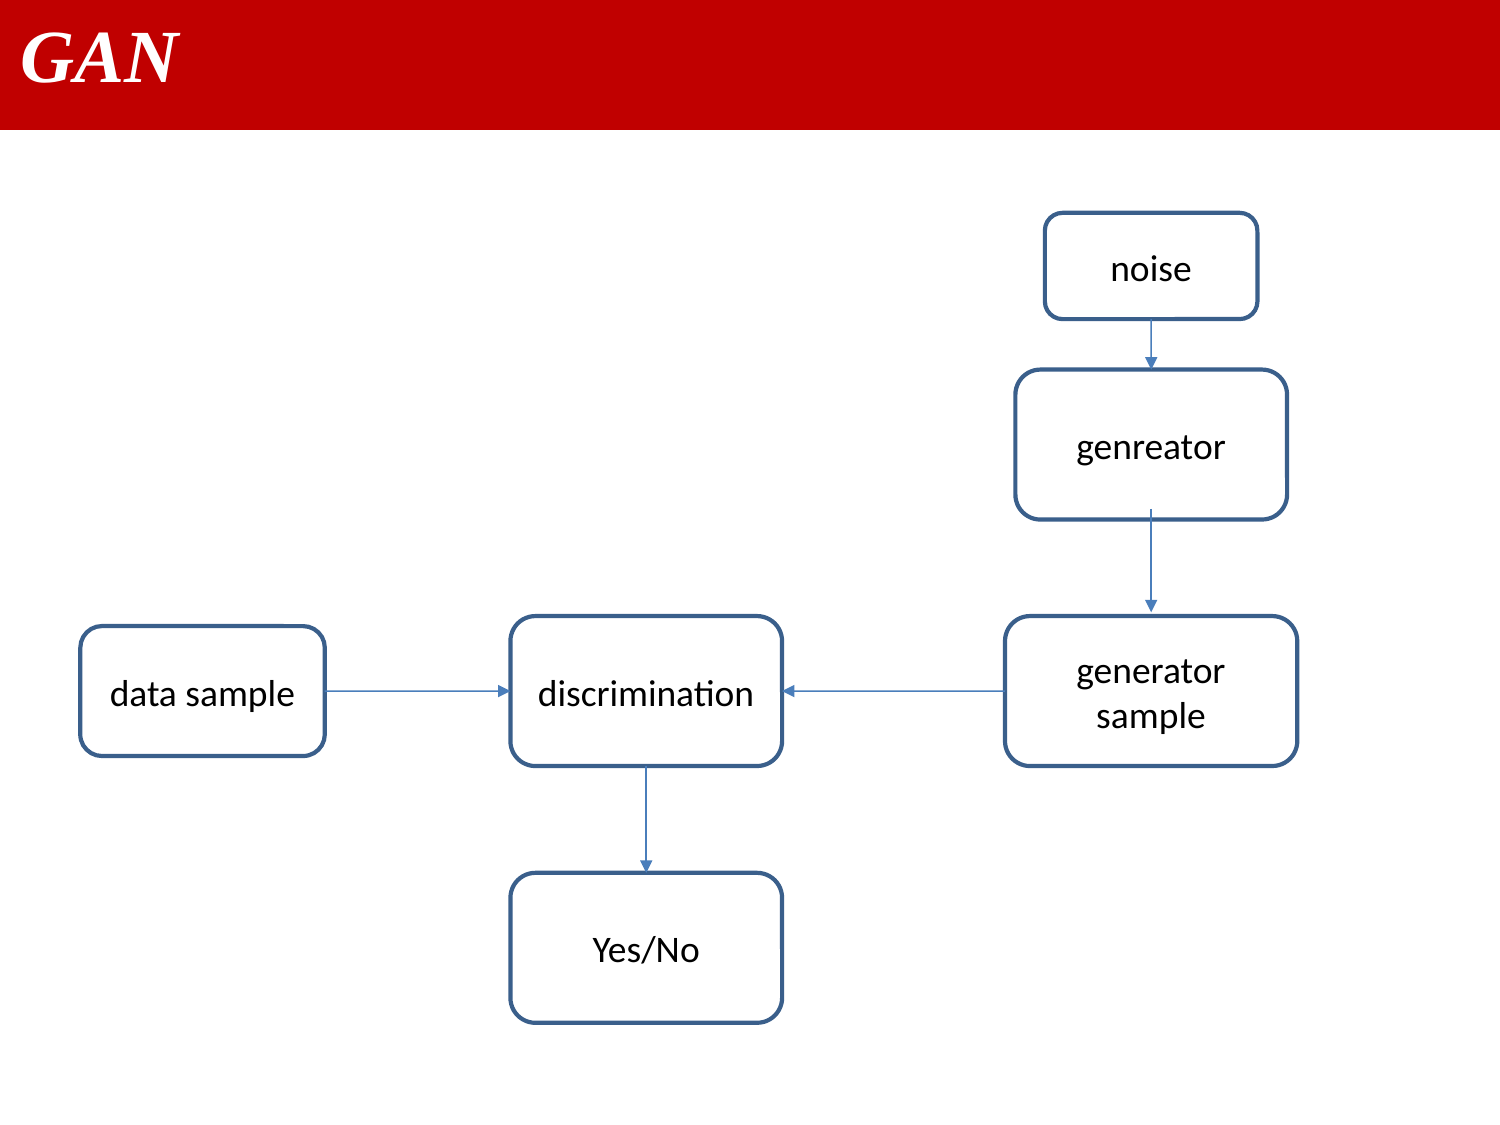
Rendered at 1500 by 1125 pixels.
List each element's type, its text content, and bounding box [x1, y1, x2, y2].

text_box GAN [5, 0, 1500, 126]
text_box generator sample [1002, 613, 1300, 769]
text_box genreator [1013, 367, 1290, 522]
text_box data sample [78, 623, 327, 759]
text_box discrimination [508, 613, 785, 769]
text_box Yes/No [508, 870, 785, 1025]
text_box noise [1042, 210, 1260, 322]
